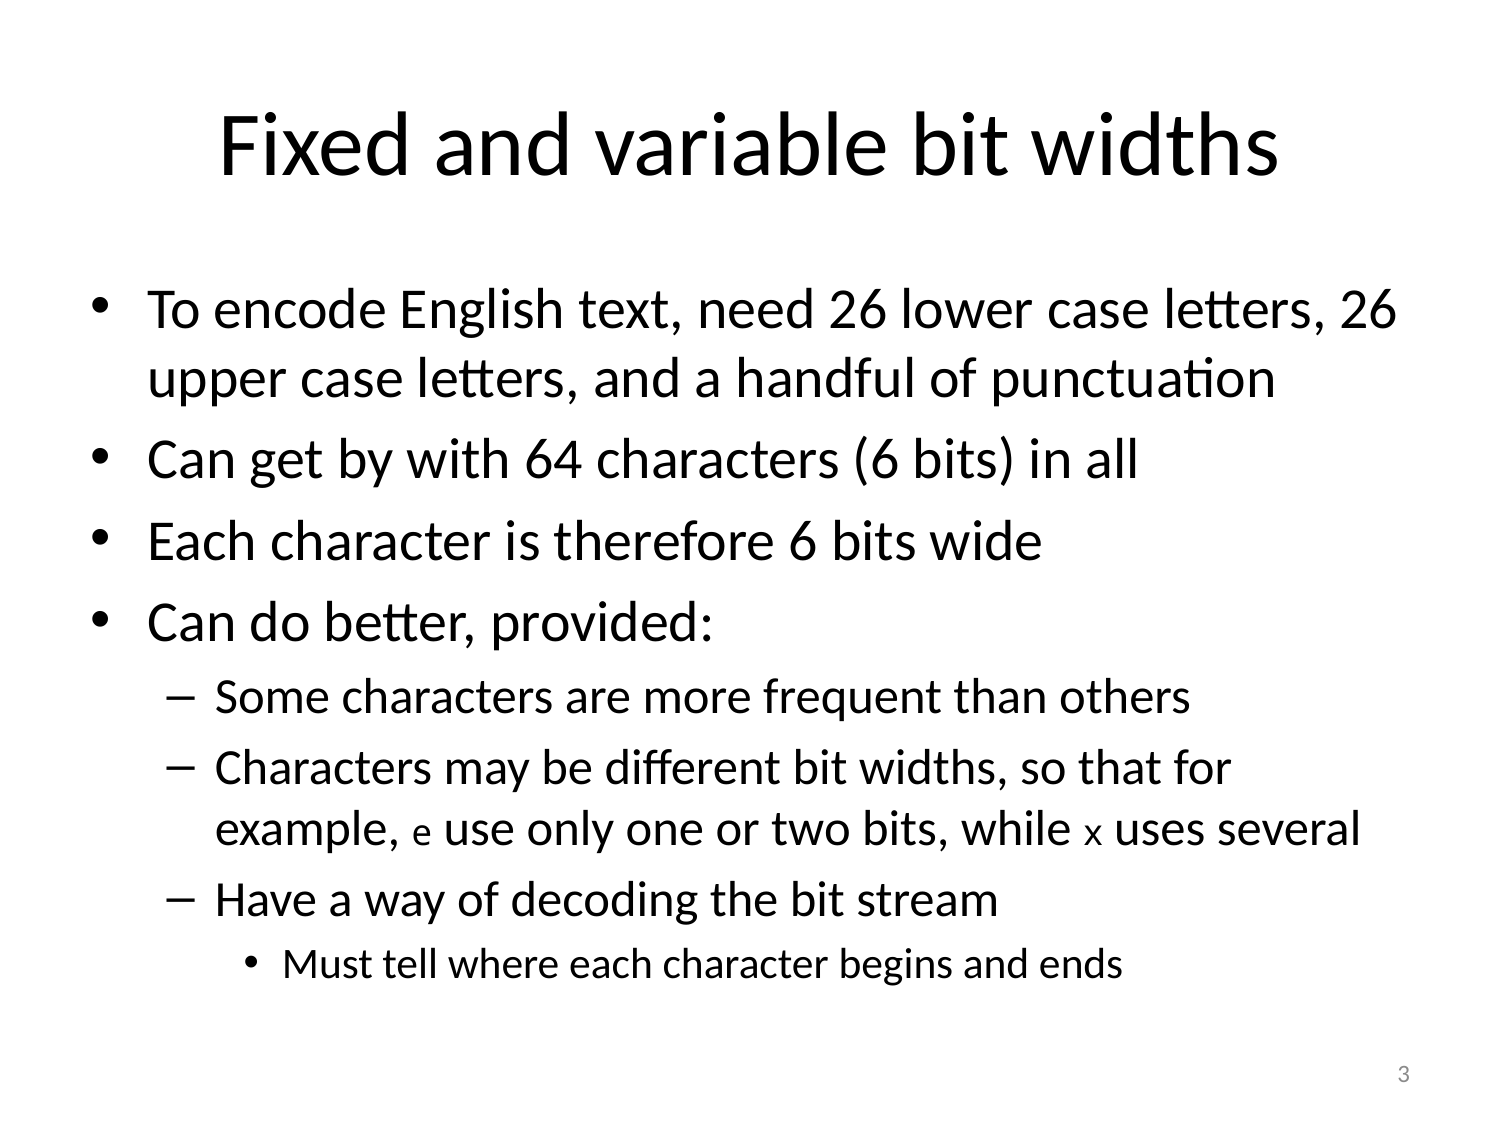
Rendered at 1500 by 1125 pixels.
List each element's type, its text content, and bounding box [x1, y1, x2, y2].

title Fixed and variable bit widths [75, 45, 1425, 233]
slide_number 3 [1074, 1042, 1425, 1103]
list To encode English text, need 26 lower case letters, 26 upper case letters, and a handful of punctuation Can get by with 64 characters (6 bits) in all Each character is therefore 6 bits wide Can do better, provided: Some characters are more frequent than others Characters may be different bit widths, so that for example, e use only one or two bits, while x uses several Have a way of decoding the bit stream Must tell where each character begins and ends [75, 262, 1425, 1005]
